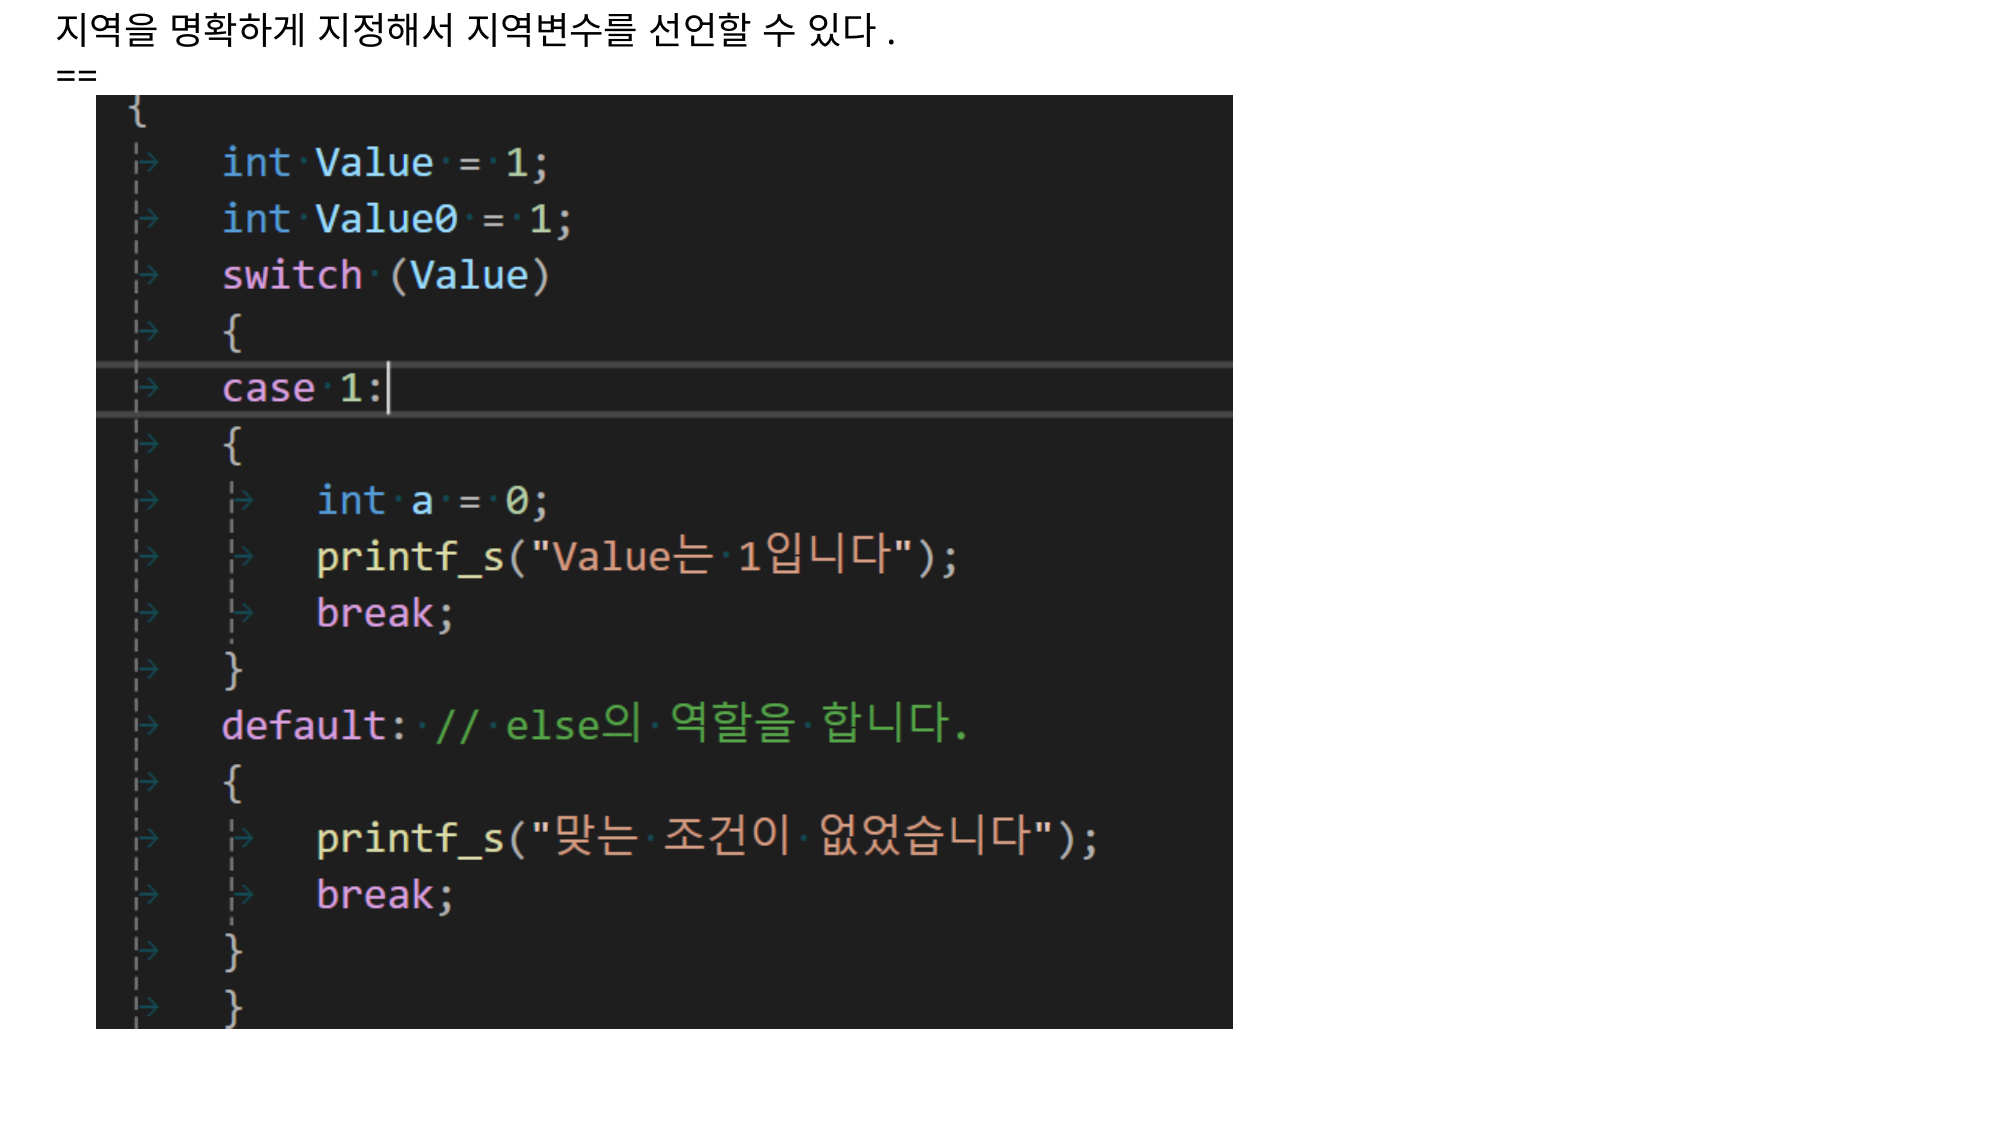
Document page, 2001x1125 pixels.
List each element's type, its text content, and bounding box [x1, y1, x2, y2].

text_box 지역을 명확하게 지정해서 지역변수를 선언할 수 있다. == [40, 0, 912, 105]
picture [95, 95, 1233, 1030]
